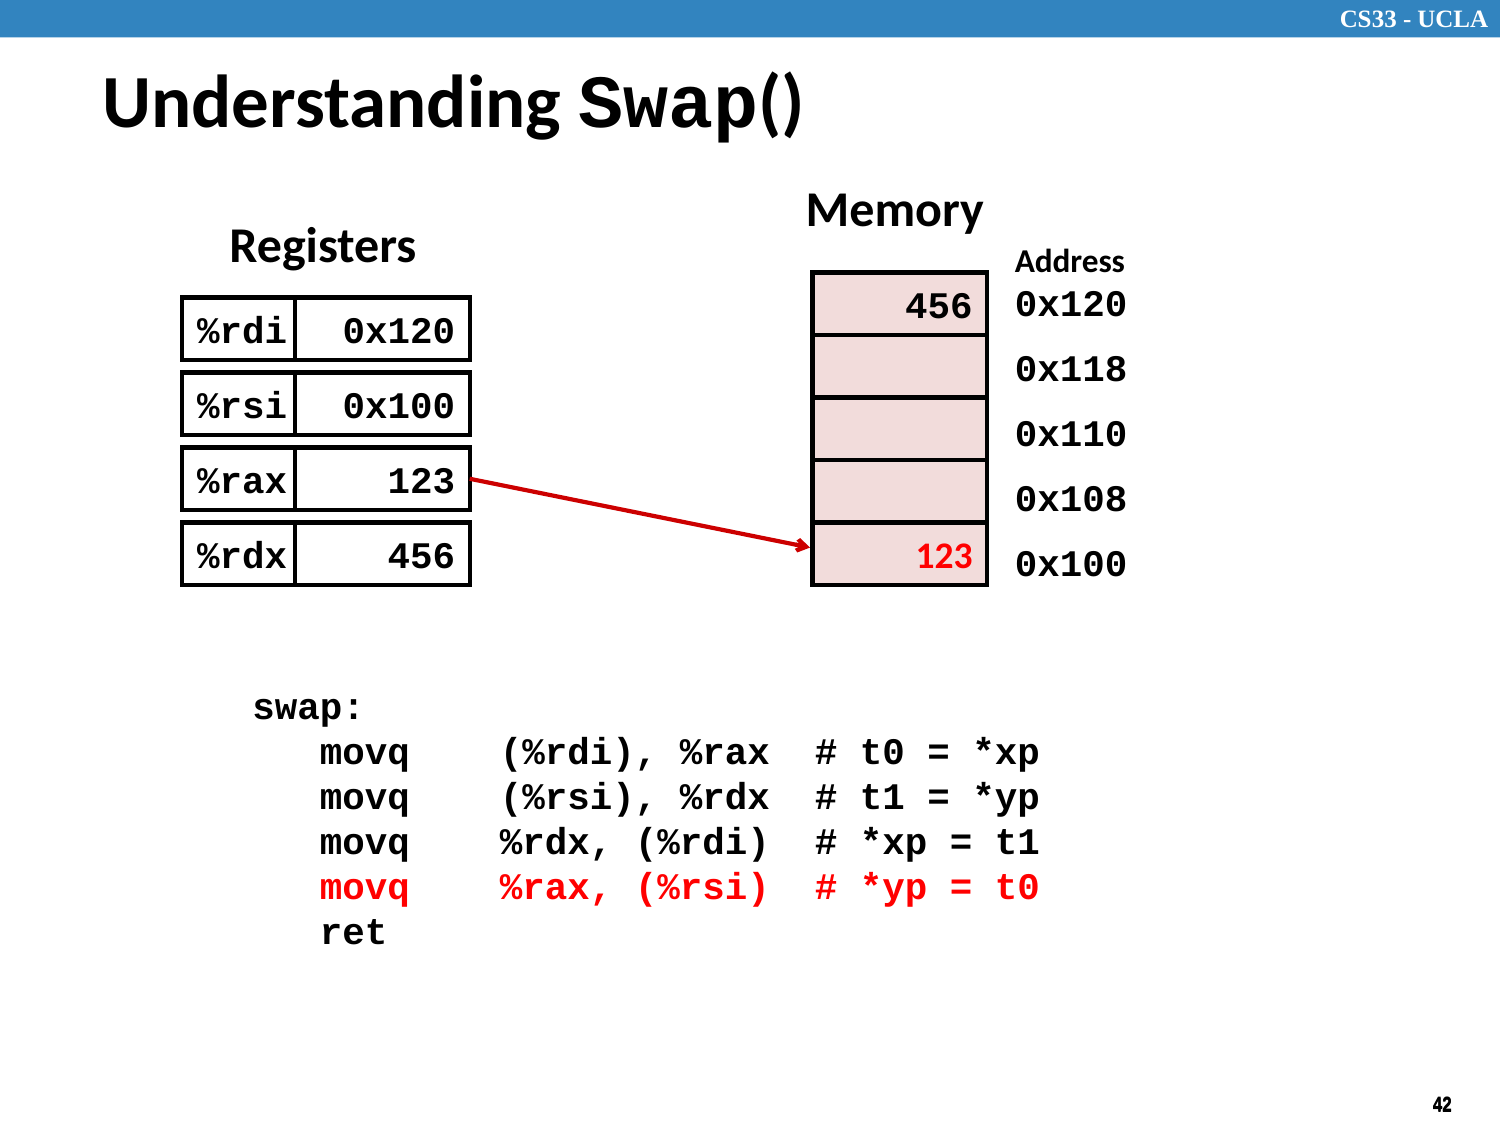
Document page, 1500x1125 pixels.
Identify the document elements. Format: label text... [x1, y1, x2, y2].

text_box 123 [812, 522, 988, 585]
text_box [812, 460, 988, 522]
text_box 456 [812, 272, 988, 335]
text_box swap: movq (%rdi), %rax # t0 = *xp movq (%rsi), %rdx # t1 = *yp movq %rdx, (%rdi) # *xp = t1 movq %rax, (%rsi) # *yp = t0 ret [237, 674, 1200, 960]
text_box [812, 397, 988, 460]
text_box Registers [214, 205, 432, 281]
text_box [469, 478, 811, 548]
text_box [999, 231, 1201, 592]
title Understanding Swap() [87, 49, 1134, 145]
text_box [812, 335, 988, 397]
text_box Memory [790, 169, 1000, 245]
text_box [181, 297, 470, 586]
